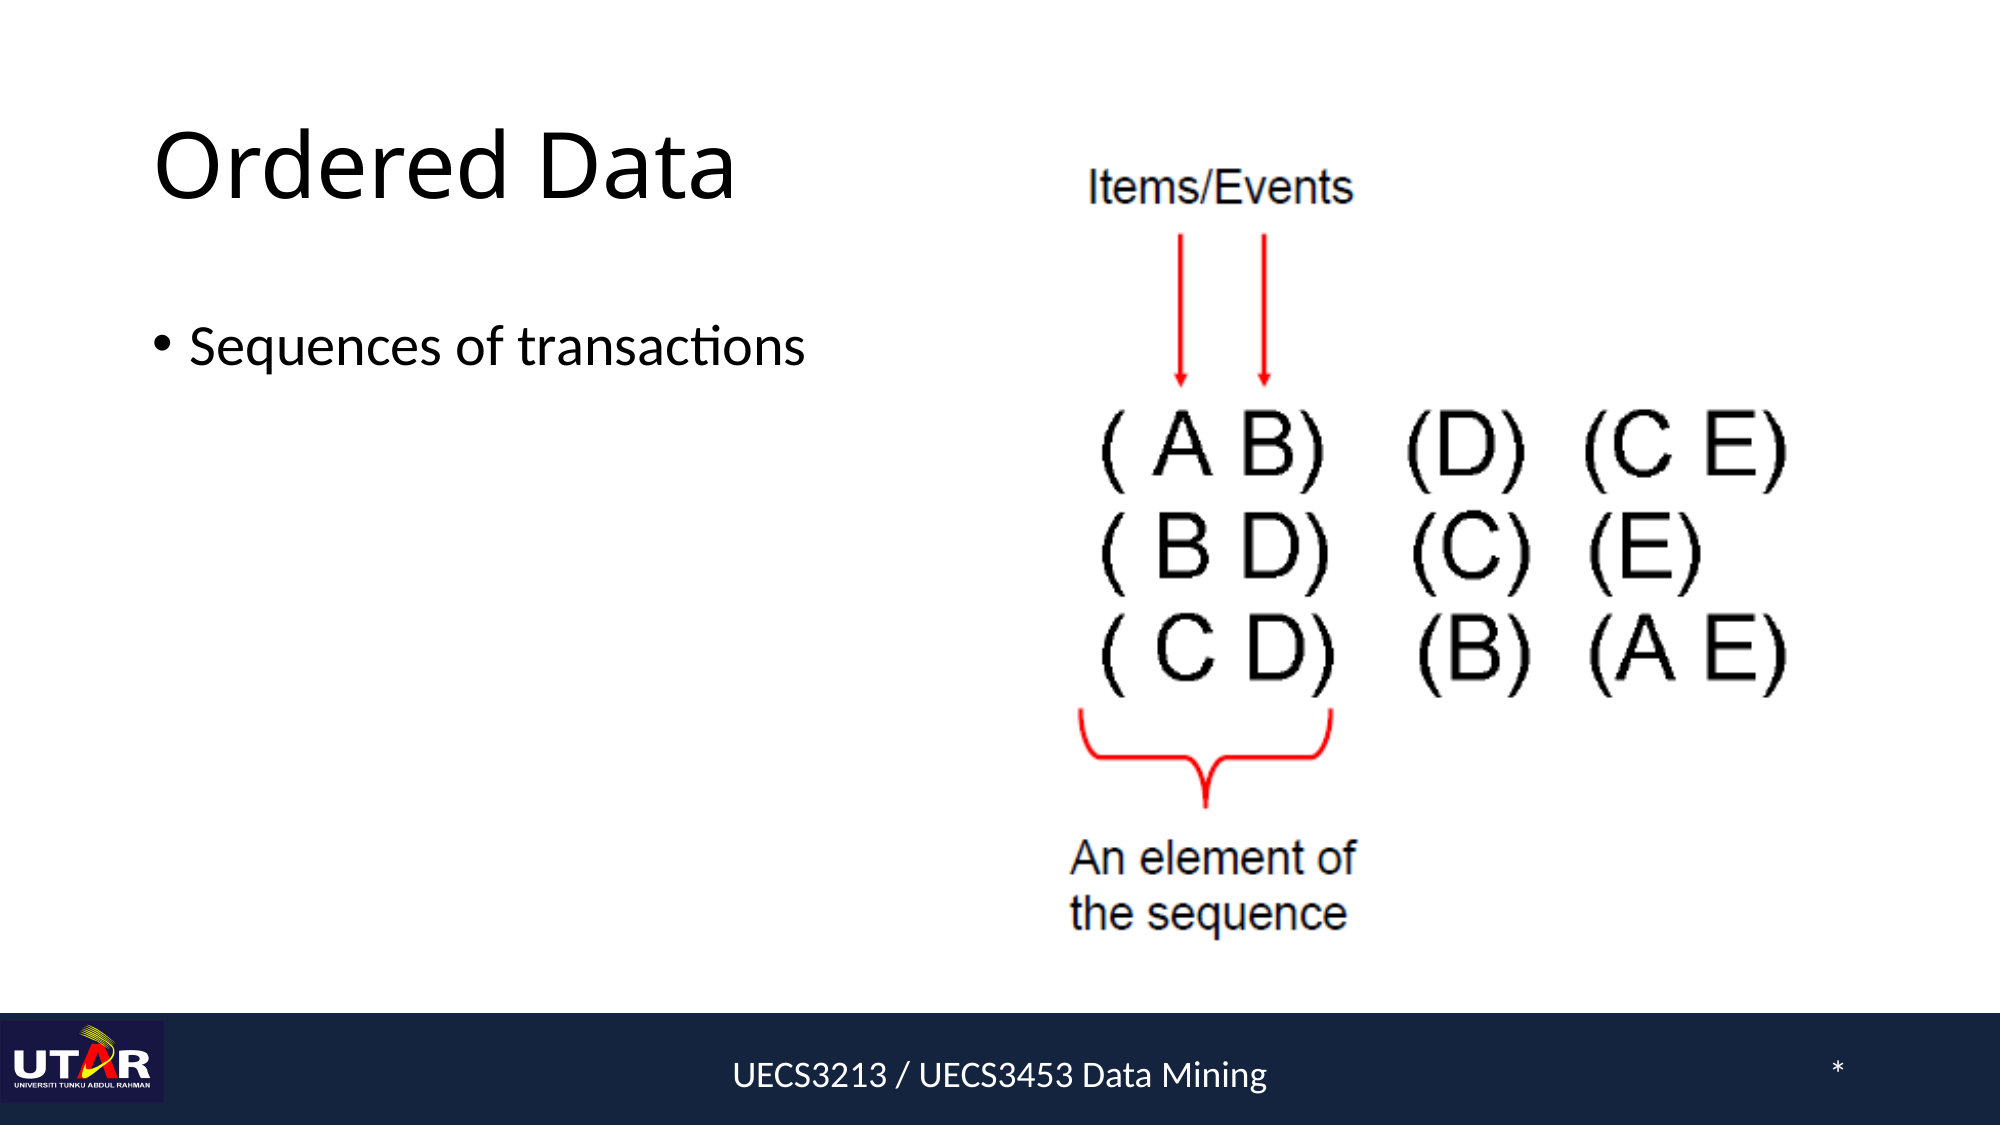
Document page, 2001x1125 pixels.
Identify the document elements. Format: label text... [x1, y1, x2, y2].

slide_number * [1412, 1042, 1863, 1103]
picture [0, 1020, 164, 1103]
footer UECS3213 / UECS3453 Data Mining [662, 1042, 1338, 1103]
list Sequences of transactions [137, 299, 988, 1014]
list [1027, 159, 1836, 950]
title Ordered Data [137, 59, 1863, 278]
